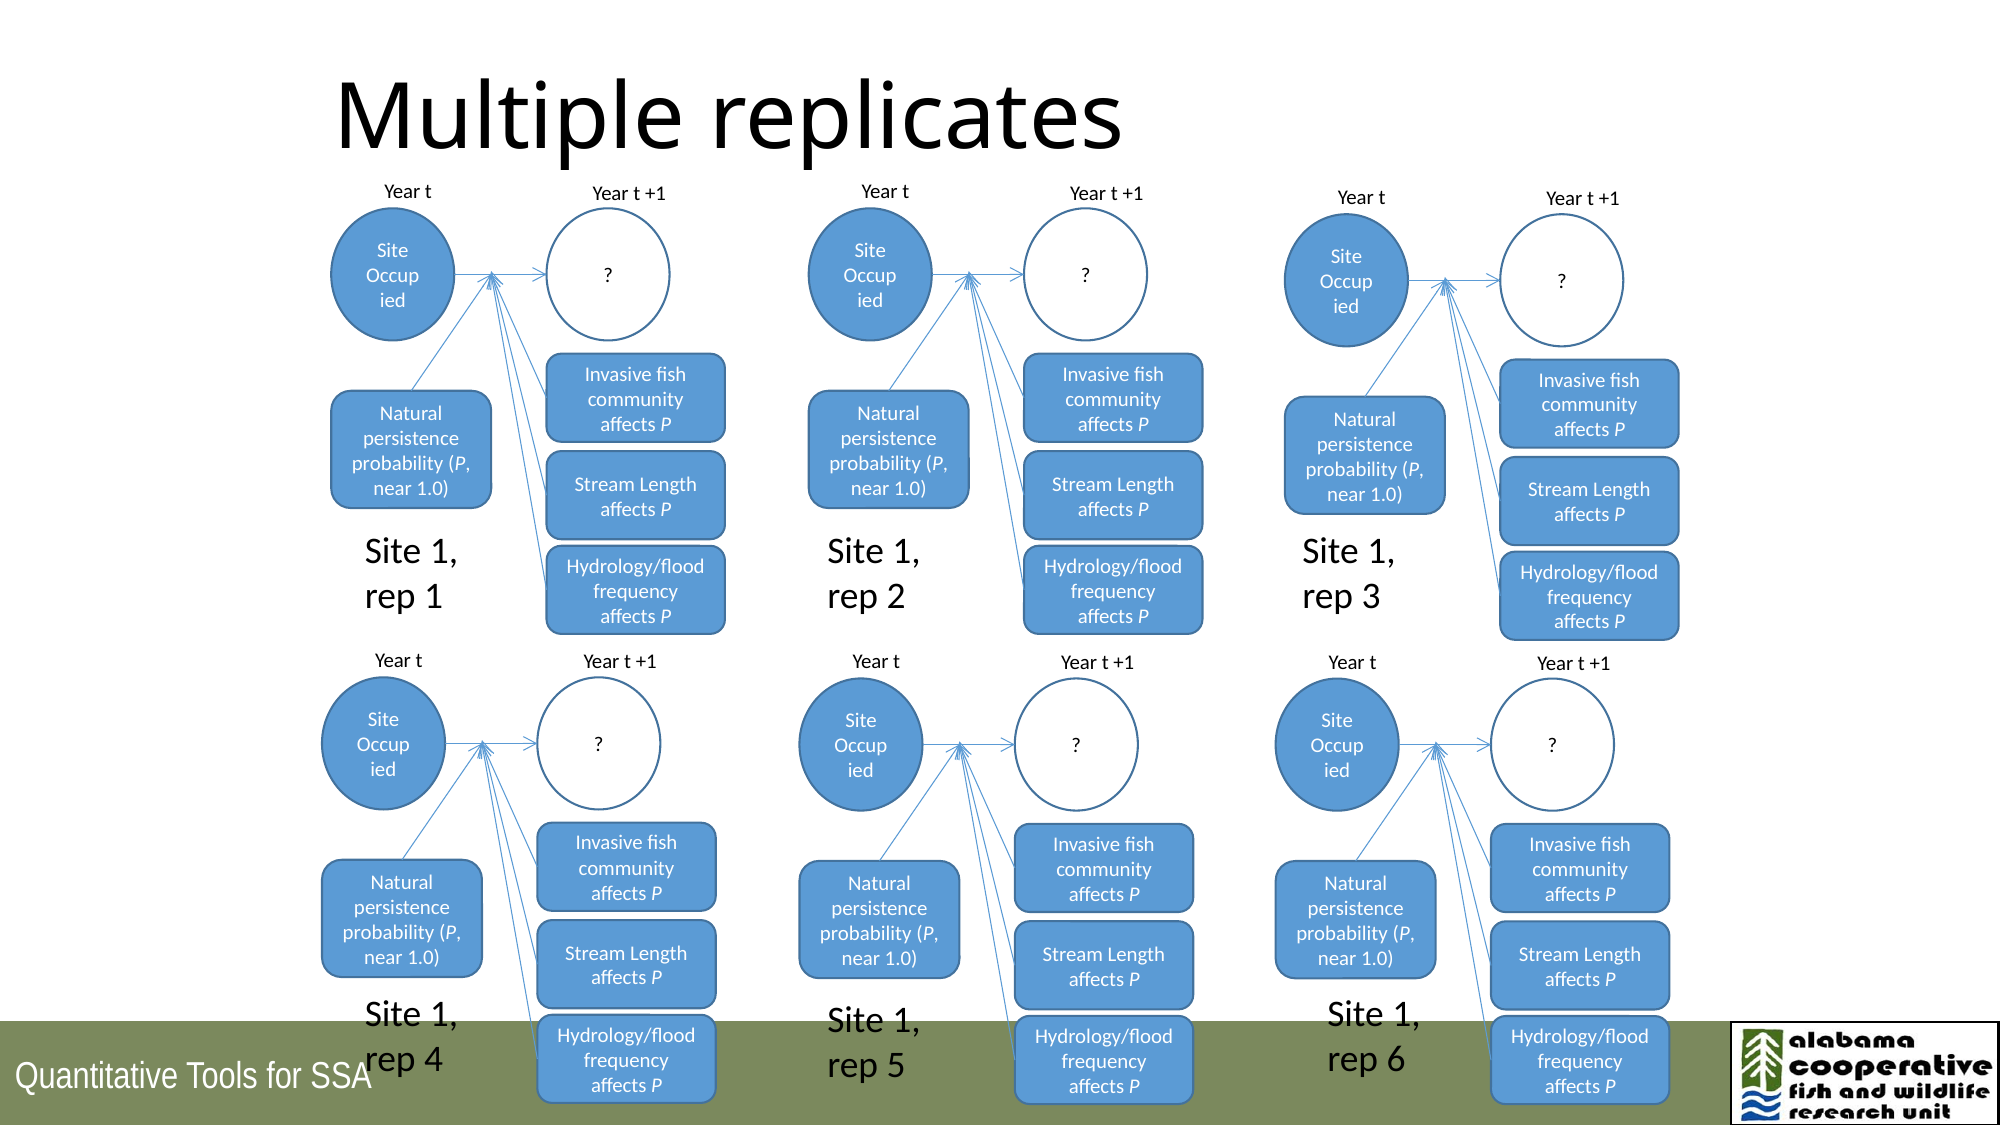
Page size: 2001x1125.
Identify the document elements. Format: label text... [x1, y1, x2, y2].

title Multiple replicates [318, 24, 1669, 213]
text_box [1275, 640, 1670, 1105]
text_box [321, 639, 716, 1103]
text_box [0, 1021, 2000, 1125]
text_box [1284, 176, 1679, 640]
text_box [331, 170, 725, 634]
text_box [808, 170, 1203, 634]
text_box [799, 640, 1194, 1105]
